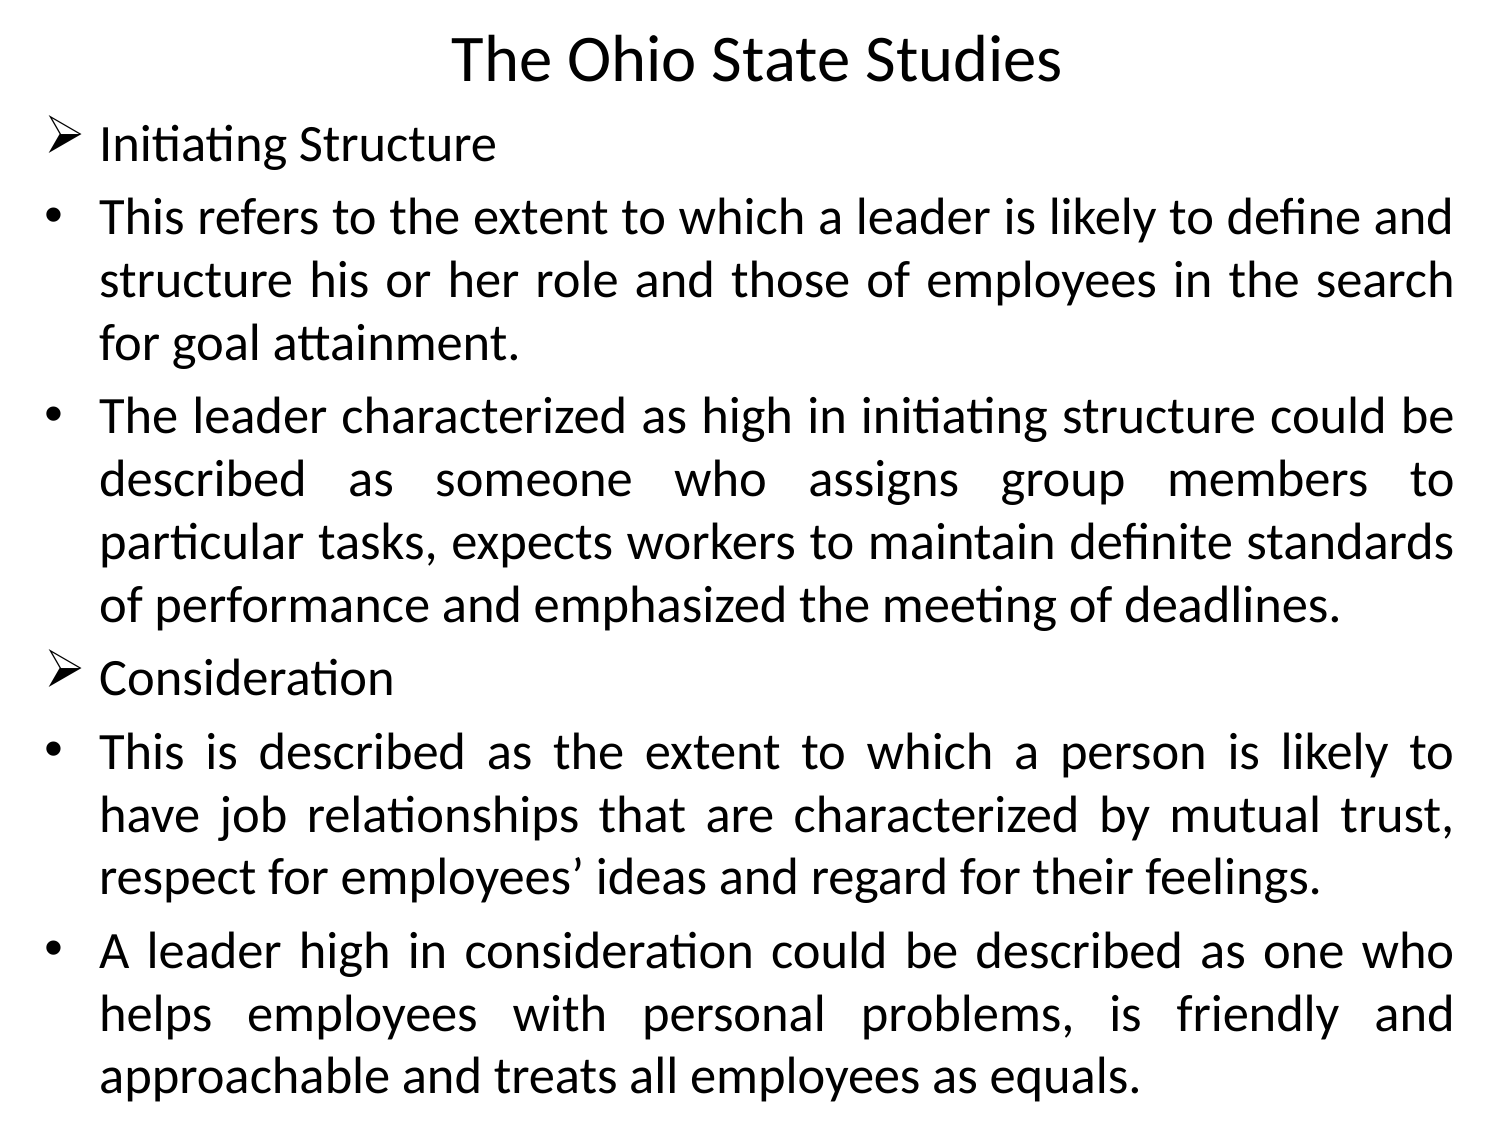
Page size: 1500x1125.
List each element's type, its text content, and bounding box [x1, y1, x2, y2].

list Initiating Structure This refers to the extent to which a leader is likely to define and structure his or her role and those of employees in the search for goal attainment. The leader characterized as high in initiating structure could be described as someone who assigns group members to particular tasks, expects workers to maintain definite standards of performance and emphasized the meeting of deadlines. Consideration This is described as the extent to which a person is likely to have job relationships that are characterized by mutual trust, respect for employees’ ideas and regard for their feelings. A leader high in consideration could be described as one who helps employees with personal problems, is friendly and approachable and treats all employees as equals. [29, 101, 1471, 1125]
title The Ohio State Studies [0, 30, 1500, 79]
